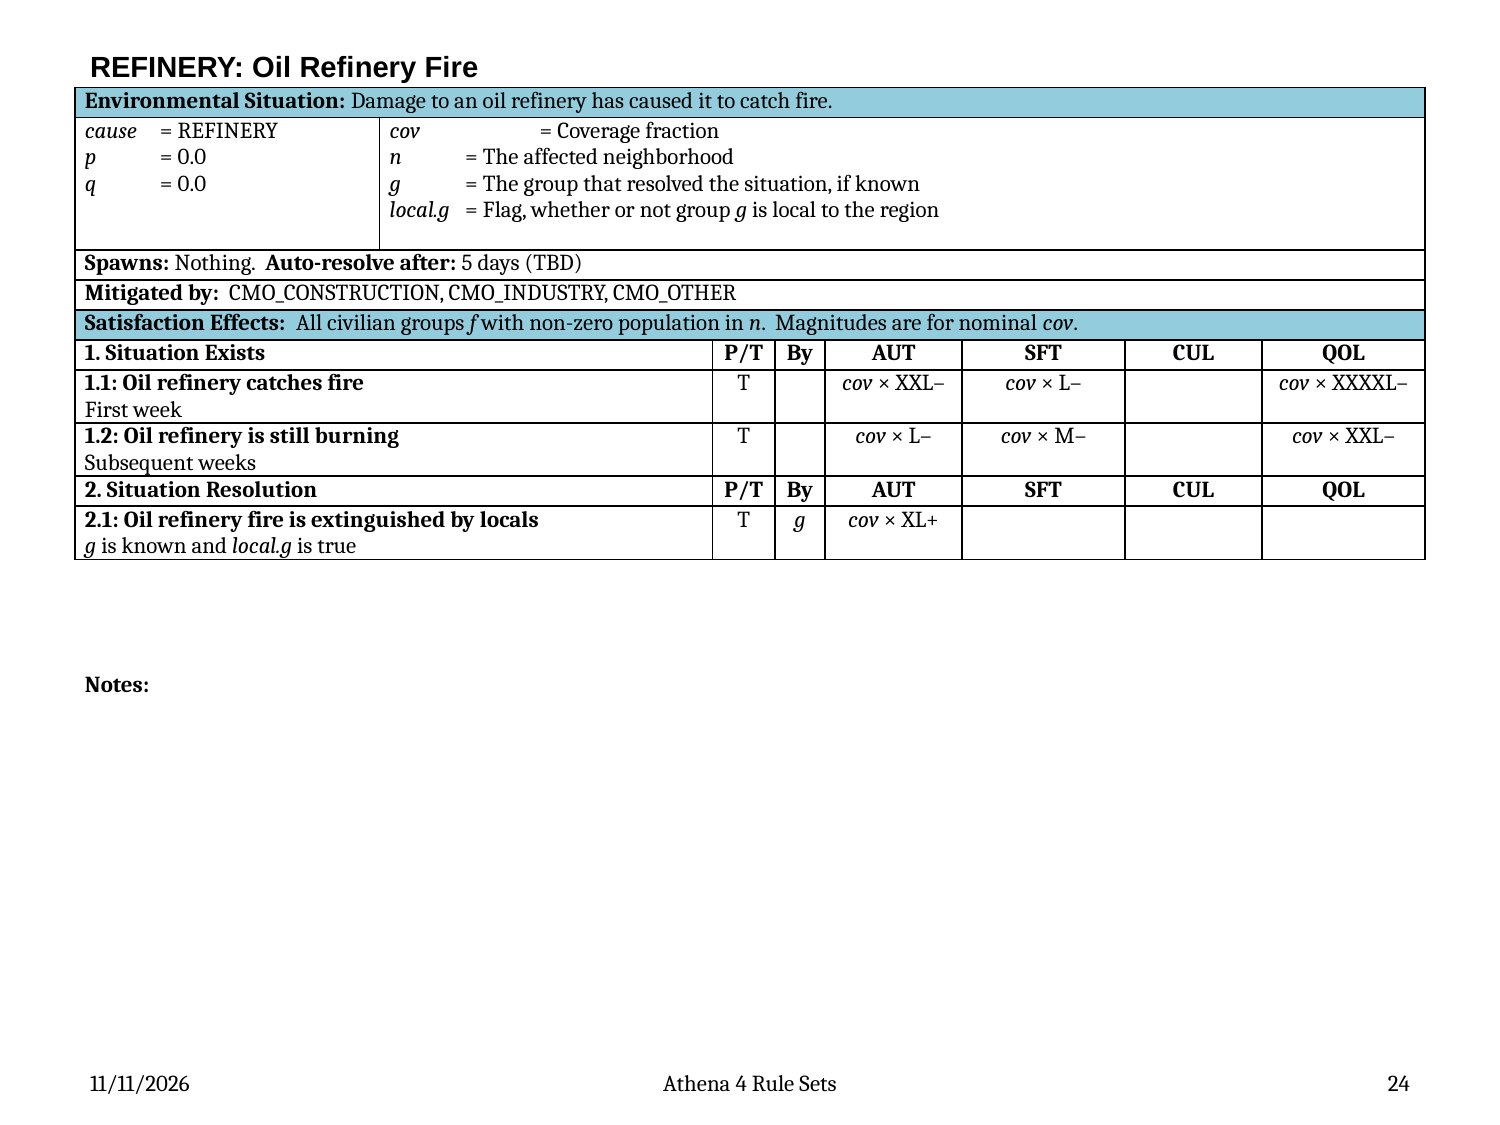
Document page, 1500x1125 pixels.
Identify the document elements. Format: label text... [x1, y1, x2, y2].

table_cell cov × XL+ [826, 507, 961, 559]
table_cell cov = Coverage fraction n = The affected neighborhood g = The group that resolved the situation, if known local.g = Flag, whether or not group g is local to the region [380, 118, 1424, 249]
table_cell 1.2: Oil refinery is still burning Subsequent weeks [76, 424, 712, 475]
slide_number 24 [1074, 1062, 1425, 1103]
table_cell CUL [1126, 341, 1261, 369]
table_cell Spawns: Nothing. Auto-resolve after: 5 days (TBD) [76, 251, 1424, 279]
table_cell QOL [1263, 477, 1424, 505]
table_cell T [713, 424, 774, 475]
table_cell 1.1: Oil refinery catches fire First week [76, 371, 712, 422]
table_cell [963, 507, 1124, 559]
table_cell P/T [713, 477, 774, 505]
table_cell cov × M– [963, 424, 1124, 475]
table_cell SFT [963, 477, 1124, 505]
title REFINERY: Oil Refinery Fire [75, 45, 1425, 87]
table_cell cov × L– [826, 424, 961, 475]
text_box Notes: [70, 662, 1433, 705]
table_header Environmental Situation: Damage to an oil refinery has caused it to catch fire. [76, 88, 1424, 117]
table_cell cov × L– [963, 371, 1124, 422]
table_cell QOL [1263, 341, 1424, 369]
table_cell By [776, 341, 824, 369]
table_cell By [776, 477, 824, 505]
table_cell 2.1: Oil refinery fire is extinguished by locals g is known and local.g is true [76, 507, 712, 559]
table_cell cause = REFINERY p = 0.0 q = 0.0 [76, 118, 379, 249]
table_cell P/T [713, 341, 774, 369]
table_cell cov × XXL– [1263, 424, 1424, 475]
table_cell cov × XXL– [826, 371, 961, 422]
footer Athena 4 Rule Sets [512, 1062, 988, 1103]
table_cell [1126, 371, 1261, 422]
table_cell AUT [826, 341, 961, 369]
table_cell 1. Situation Exists [76, 341, 712, 369]
table_cell 2. Situation Resolution [76, 477, 712, 505]
table_cell AUT [826, 477, 961, 505]
table_cell Satisfaction Effects: All civilian groups f with non-zero population in n. Magnitudes are for nominal cov. [76, 311, 1424, 339]
table_cell T [713, 507, 774, 559]
table_cell g [776, 507, 824, 559]
table_cell [776, 424, 824, 475]
table_cell Mitigated by: CMO_CONSTRUCTION, CMO_INDUSTRY, CMO_OTHER [76, 281, 1424, 309]
table_cell SFT [963, 341, 1124, 369]
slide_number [75, 1062, 425, 1103]
table_cell cov × XXXXL– [1263, 371, 1424, 422]
table_cell CUL [1126, 477, 1261, 505]
table_cell [1126, 424, 1261, 475]
table_cell T [713, 371, 774, 422]
table_cell [776, 371, 824, 422]
table_cell [1126, 507, 1261, 559]
table_cell [1263, 507, 1424, 559]
